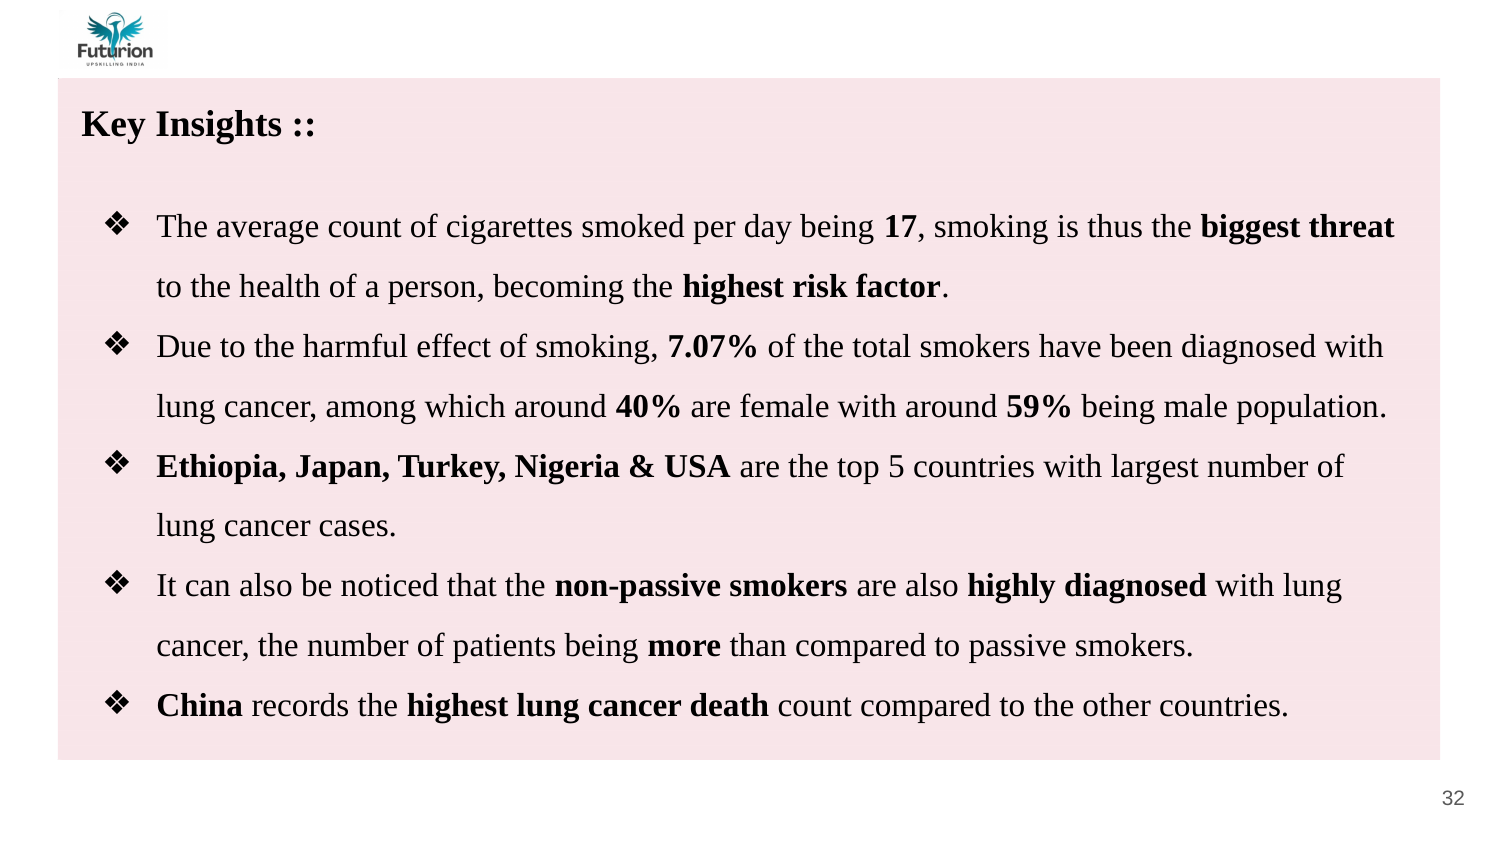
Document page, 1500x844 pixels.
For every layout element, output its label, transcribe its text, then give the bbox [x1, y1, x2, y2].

picture [57, 77, 1441, 761]
slide_number ‹#› [1389, 764, 1480, 830]
picture [59, 9, 169, 69]
